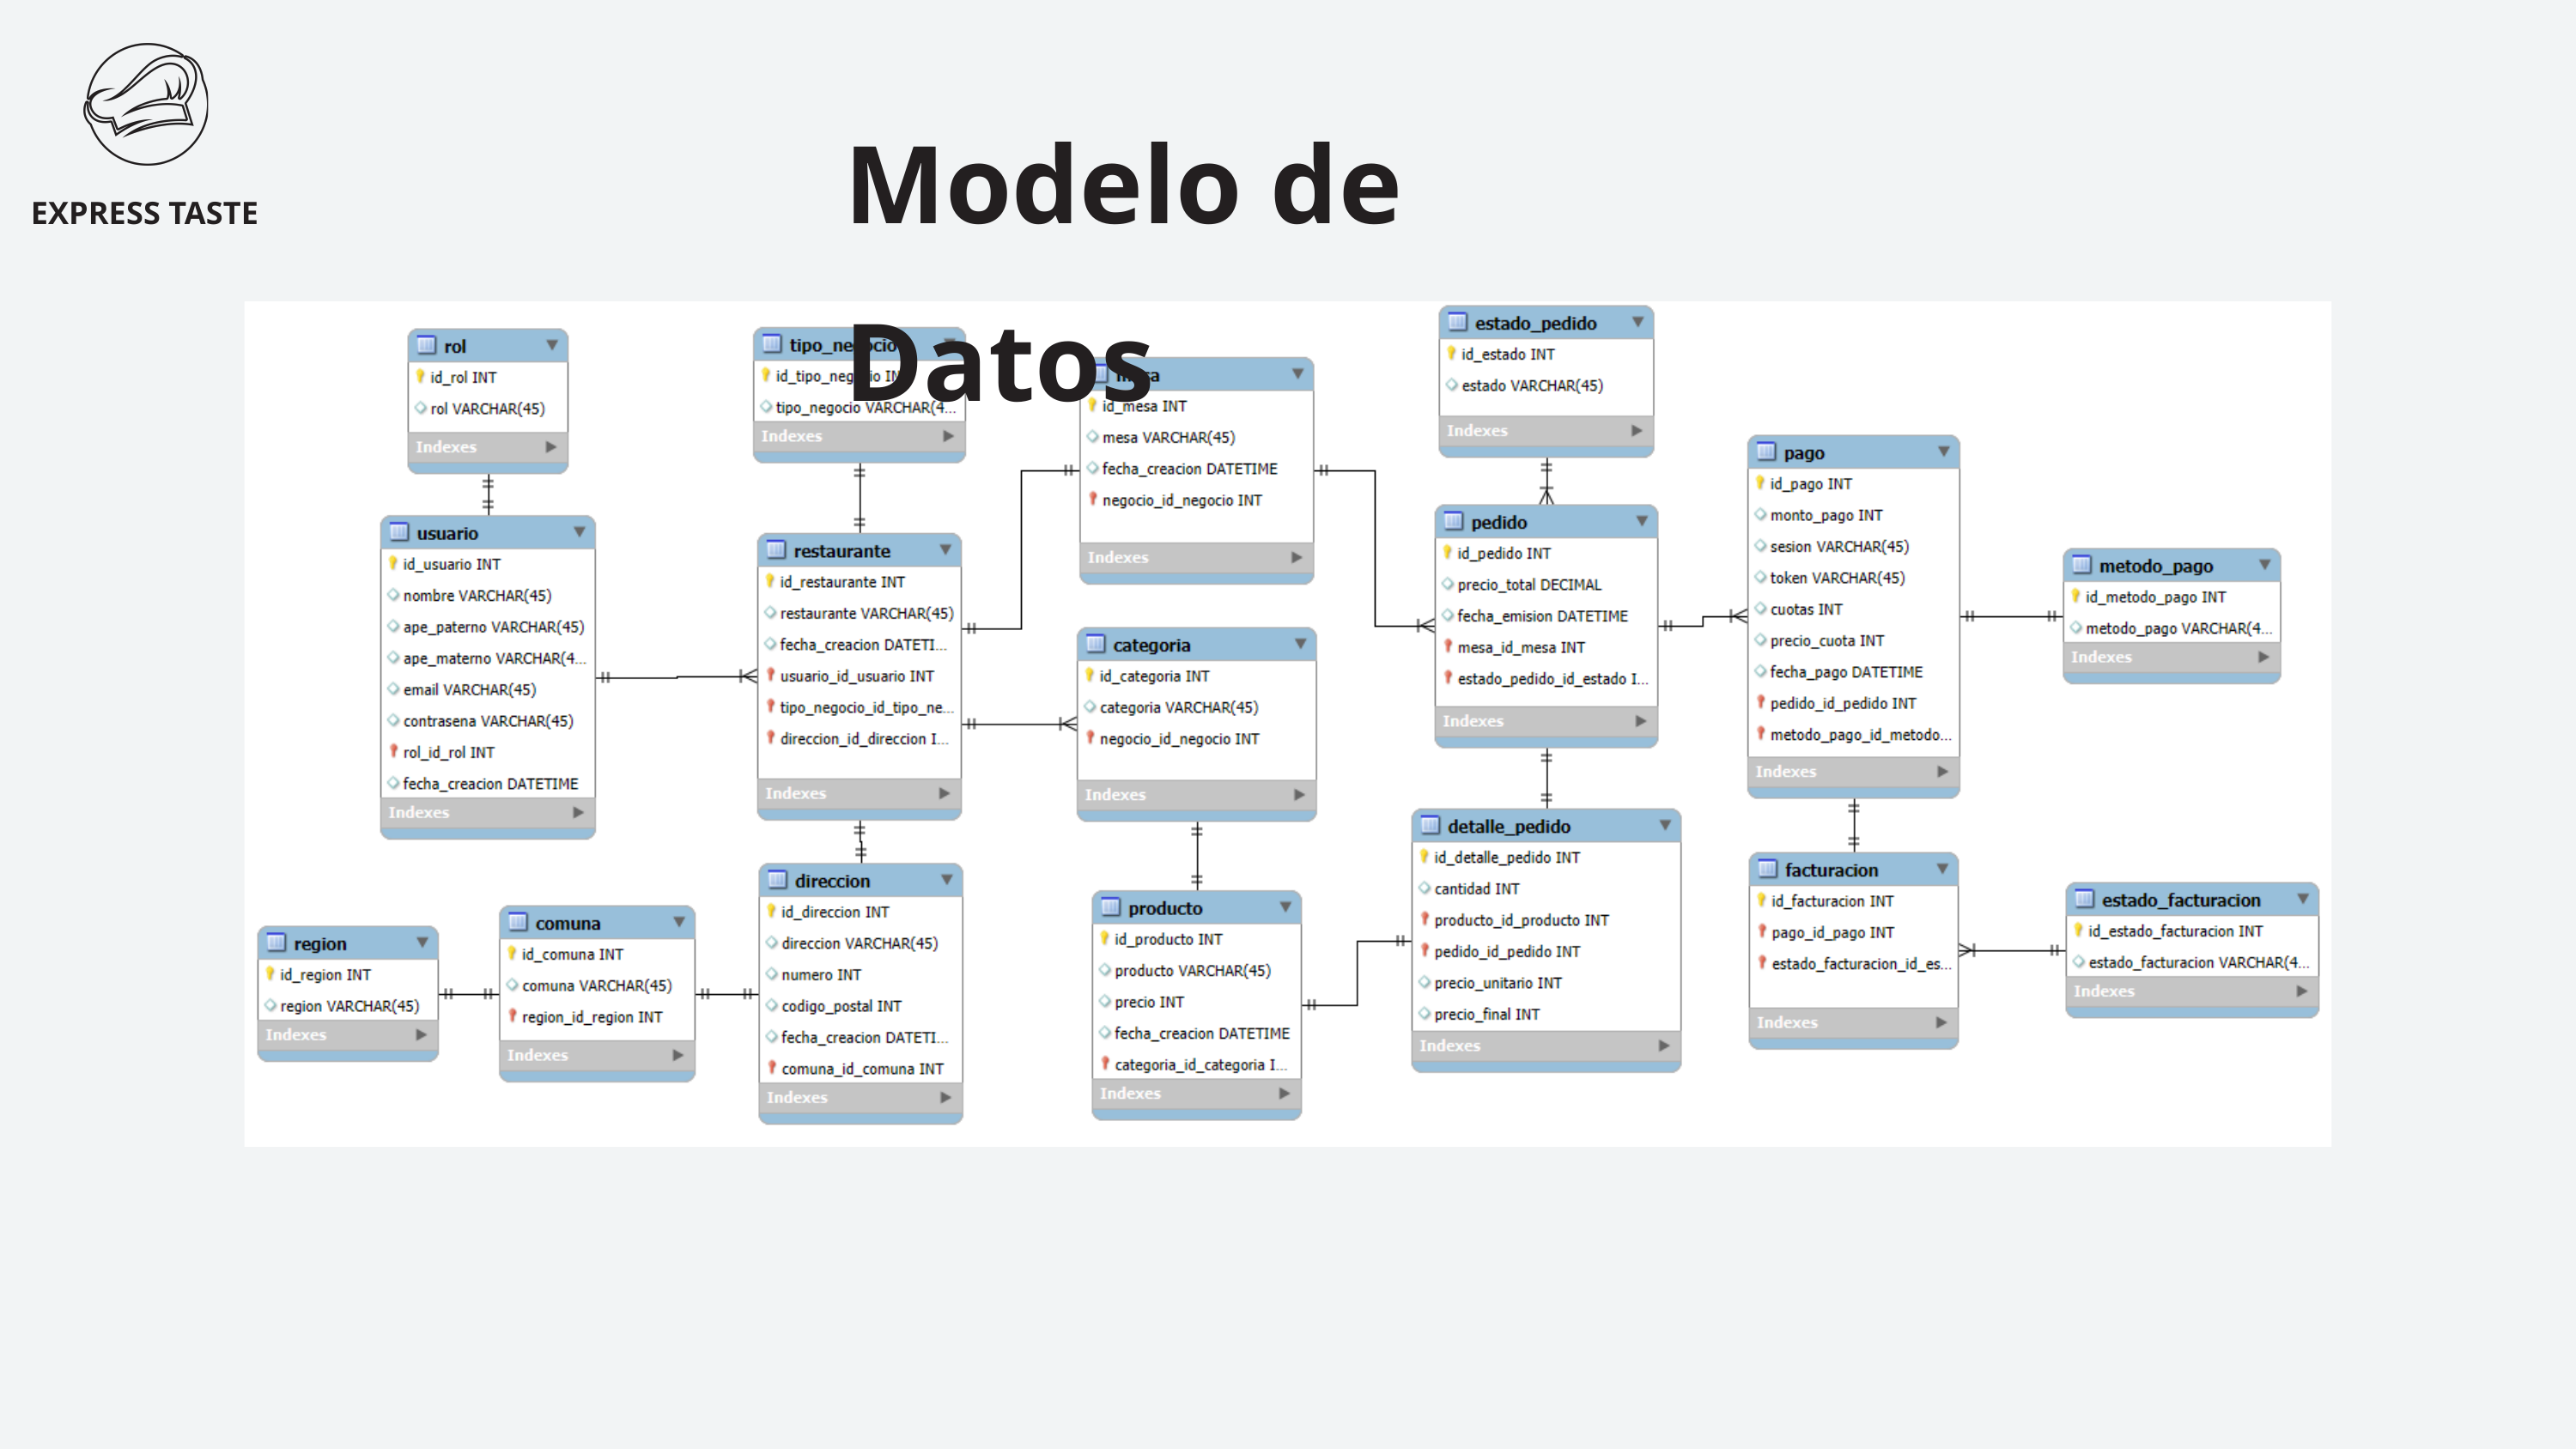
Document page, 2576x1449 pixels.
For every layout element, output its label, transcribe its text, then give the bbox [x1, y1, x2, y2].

text_box EXPRESS TASTE [13, 179, 276, 231]
text_box [82, 43, 209, 166]
text_box [244, 301, 2332, 1147]
text_box Modelo de Datos [844, 67, 1732, 423]
